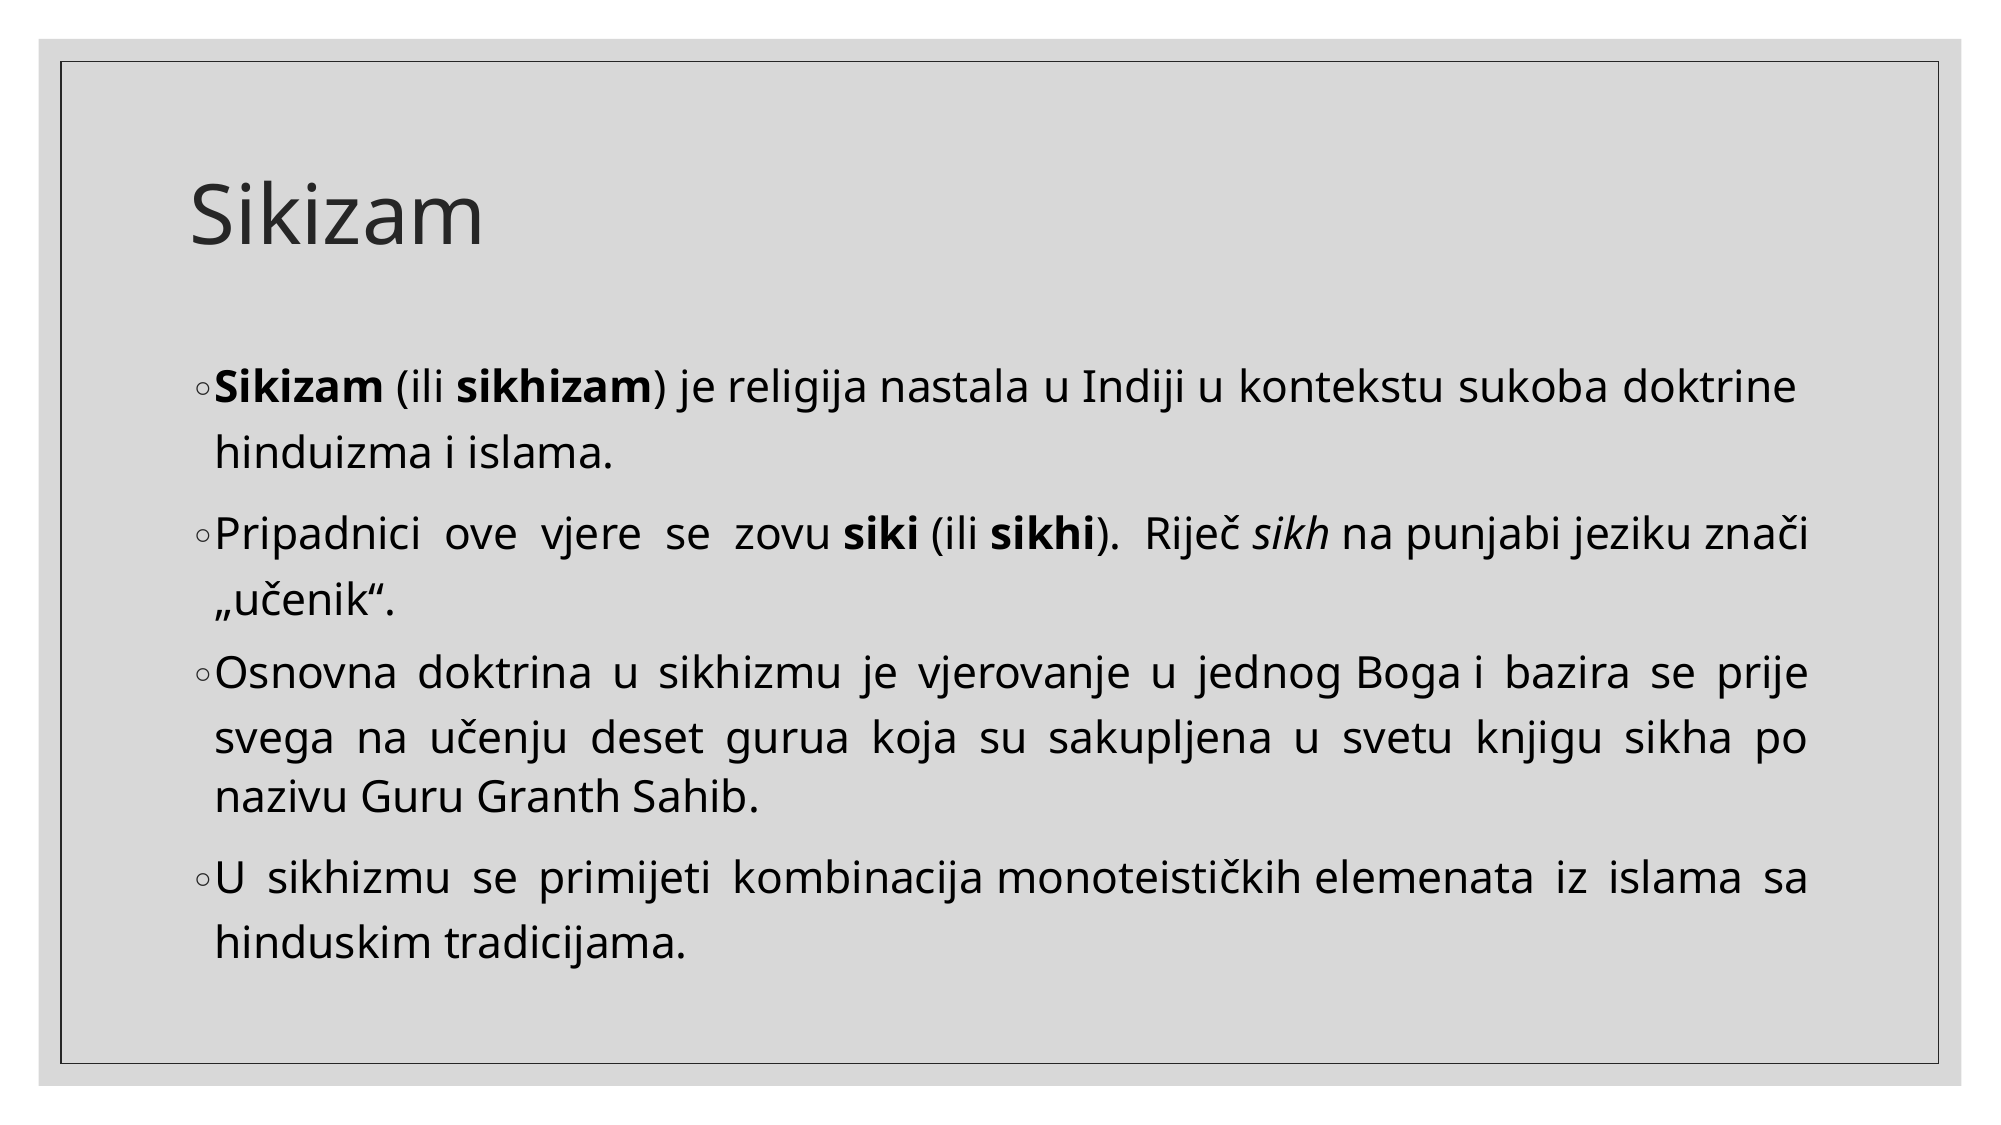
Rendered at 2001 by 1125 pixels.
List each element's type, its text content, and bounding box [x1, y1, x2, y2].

list Sikizam (ili sikhizam) je religija nastala u Indiji u kontekstu sukoba doktrine hinduizma i islama. Pripadnici ove vjere se zovu siki (ili sikhi). Riječ sikh na punjabi jeziku znači „učenik“. Osnovna doktrina u sikhizmu je vjerovanje u jednog Boga i bazira se prije svega na učenju deset gurua koja su sakupljena u svetu knjigu sikha po nazivu Guru Granth Sahib. U sikhizmu se primijeti kombinacija monoteističkih elemenata iz islama sa hinduskim tradicijama. [174, 345, 1825, 977]
title Sikizam [174, 105, 1825, 331]
